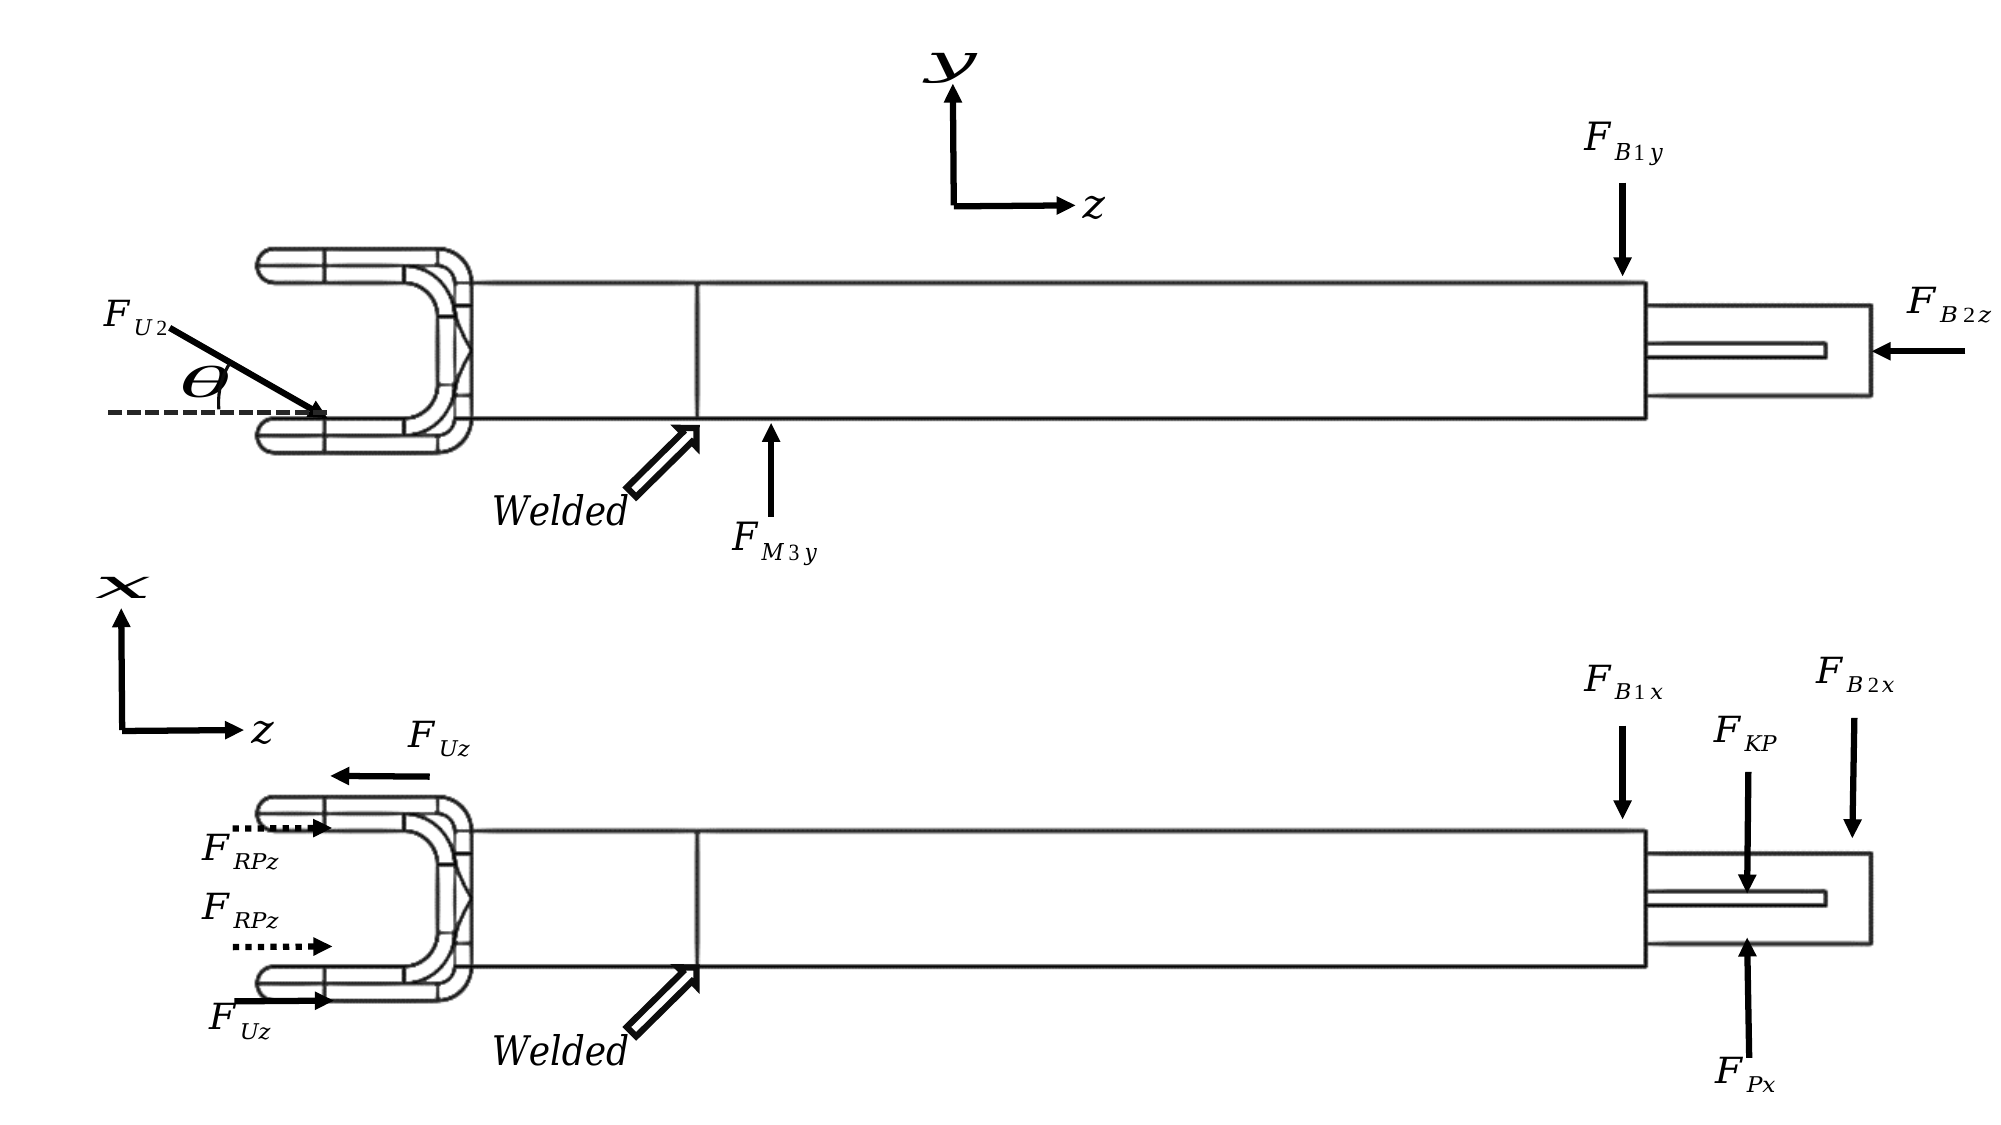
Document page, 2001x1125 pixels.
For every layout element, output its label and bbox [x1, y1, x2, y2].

text_box [625, 473, 662, 499]
text_box [169, 327, 328, 412]
picture [244, 233, 1897, 473]
picture [244, 781, 1897, 1021]
text_box [169, 413, 328, 419]
text_box [625, 1021, 654, 1038]
